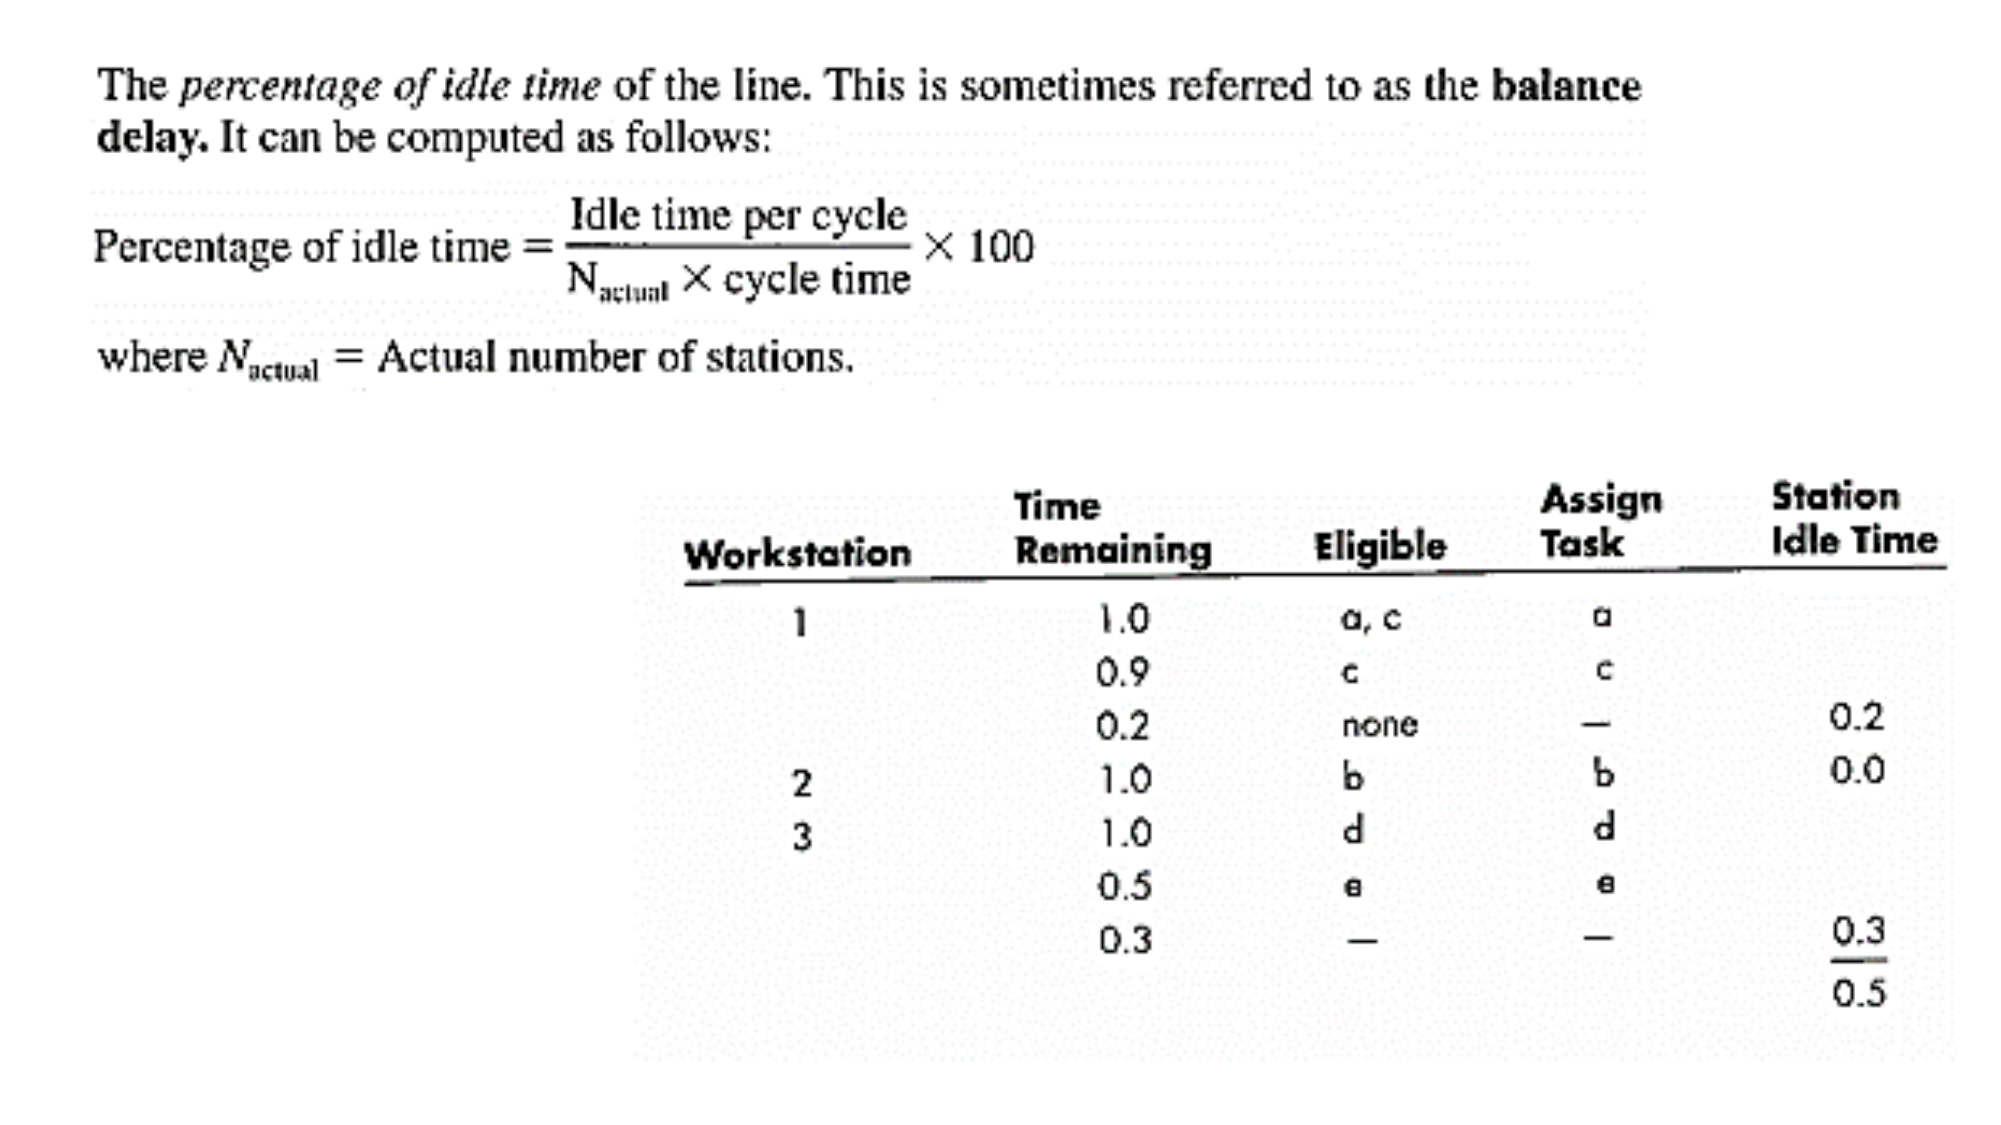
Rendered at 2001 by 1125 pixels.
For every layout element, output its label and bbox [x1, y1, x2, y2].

list [629, 474, 1965, 1061]
picture [83, 56, 1659, 415]
